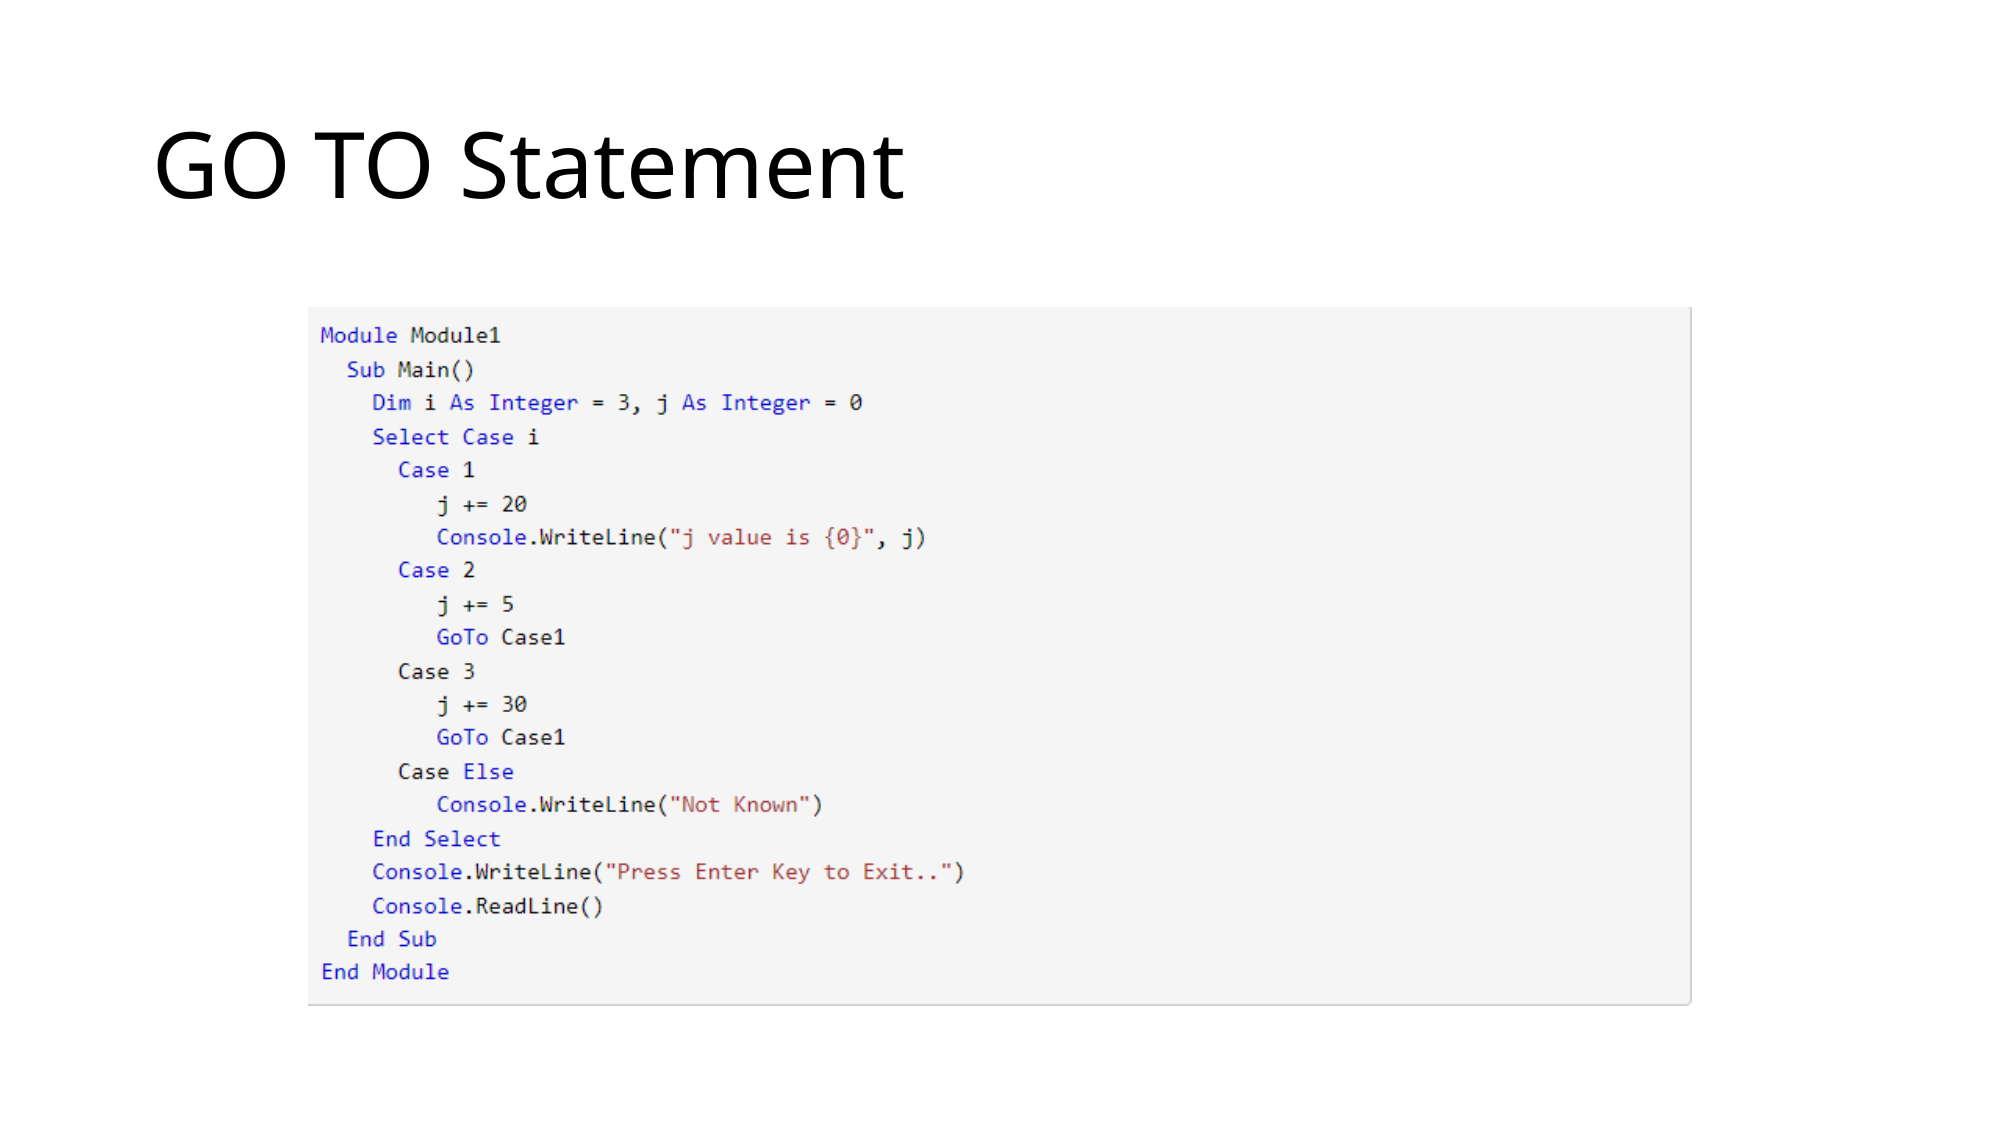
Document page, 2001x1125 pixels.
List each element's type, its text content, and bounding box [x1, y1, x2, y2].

title GO TO Statement [137, 59, 1863, 278]
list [308, 307, 1692, 1006]
